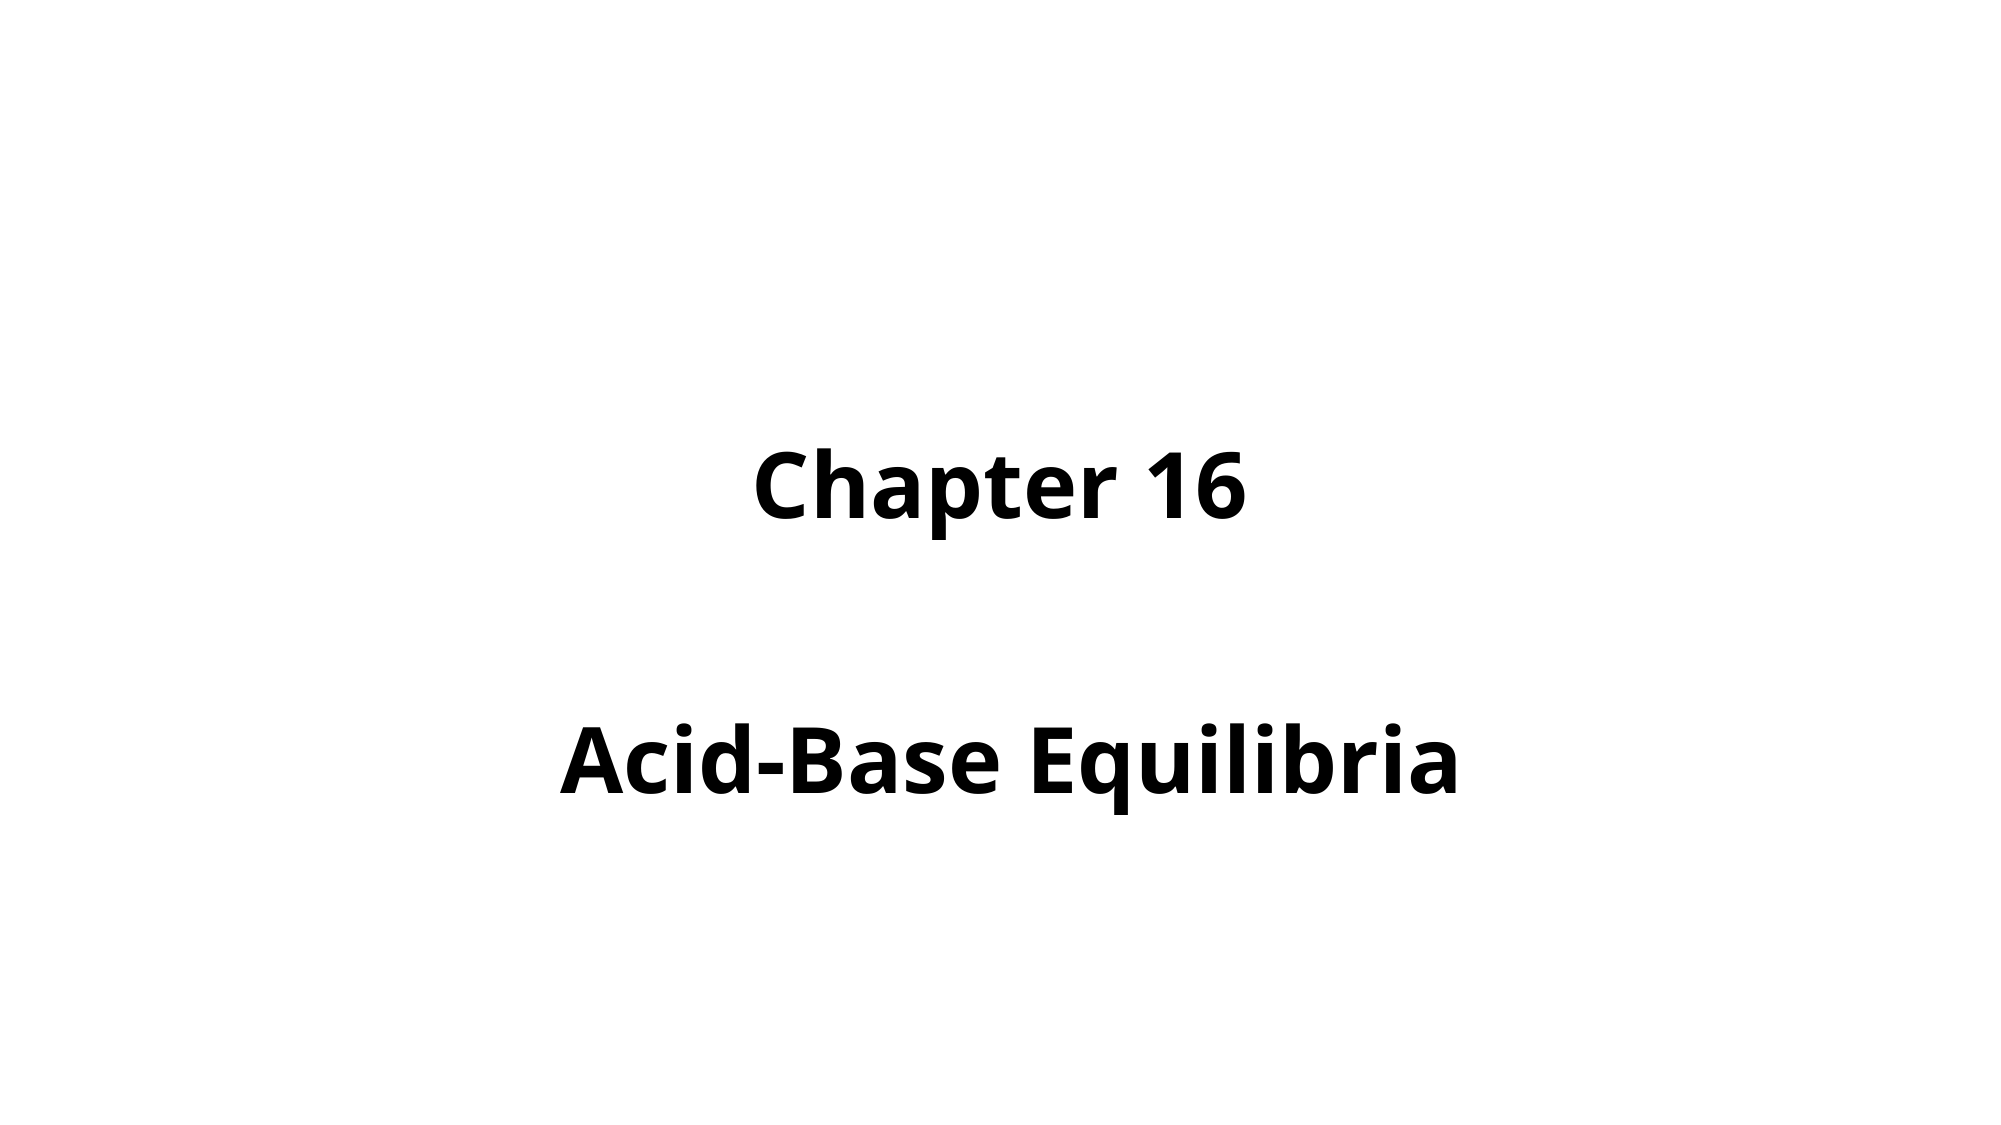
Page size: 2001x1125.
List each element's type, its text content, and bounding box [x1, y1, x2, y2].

text_box Chapter 16 Acid-Base Equilibria [521, 254, 1479, 820]
